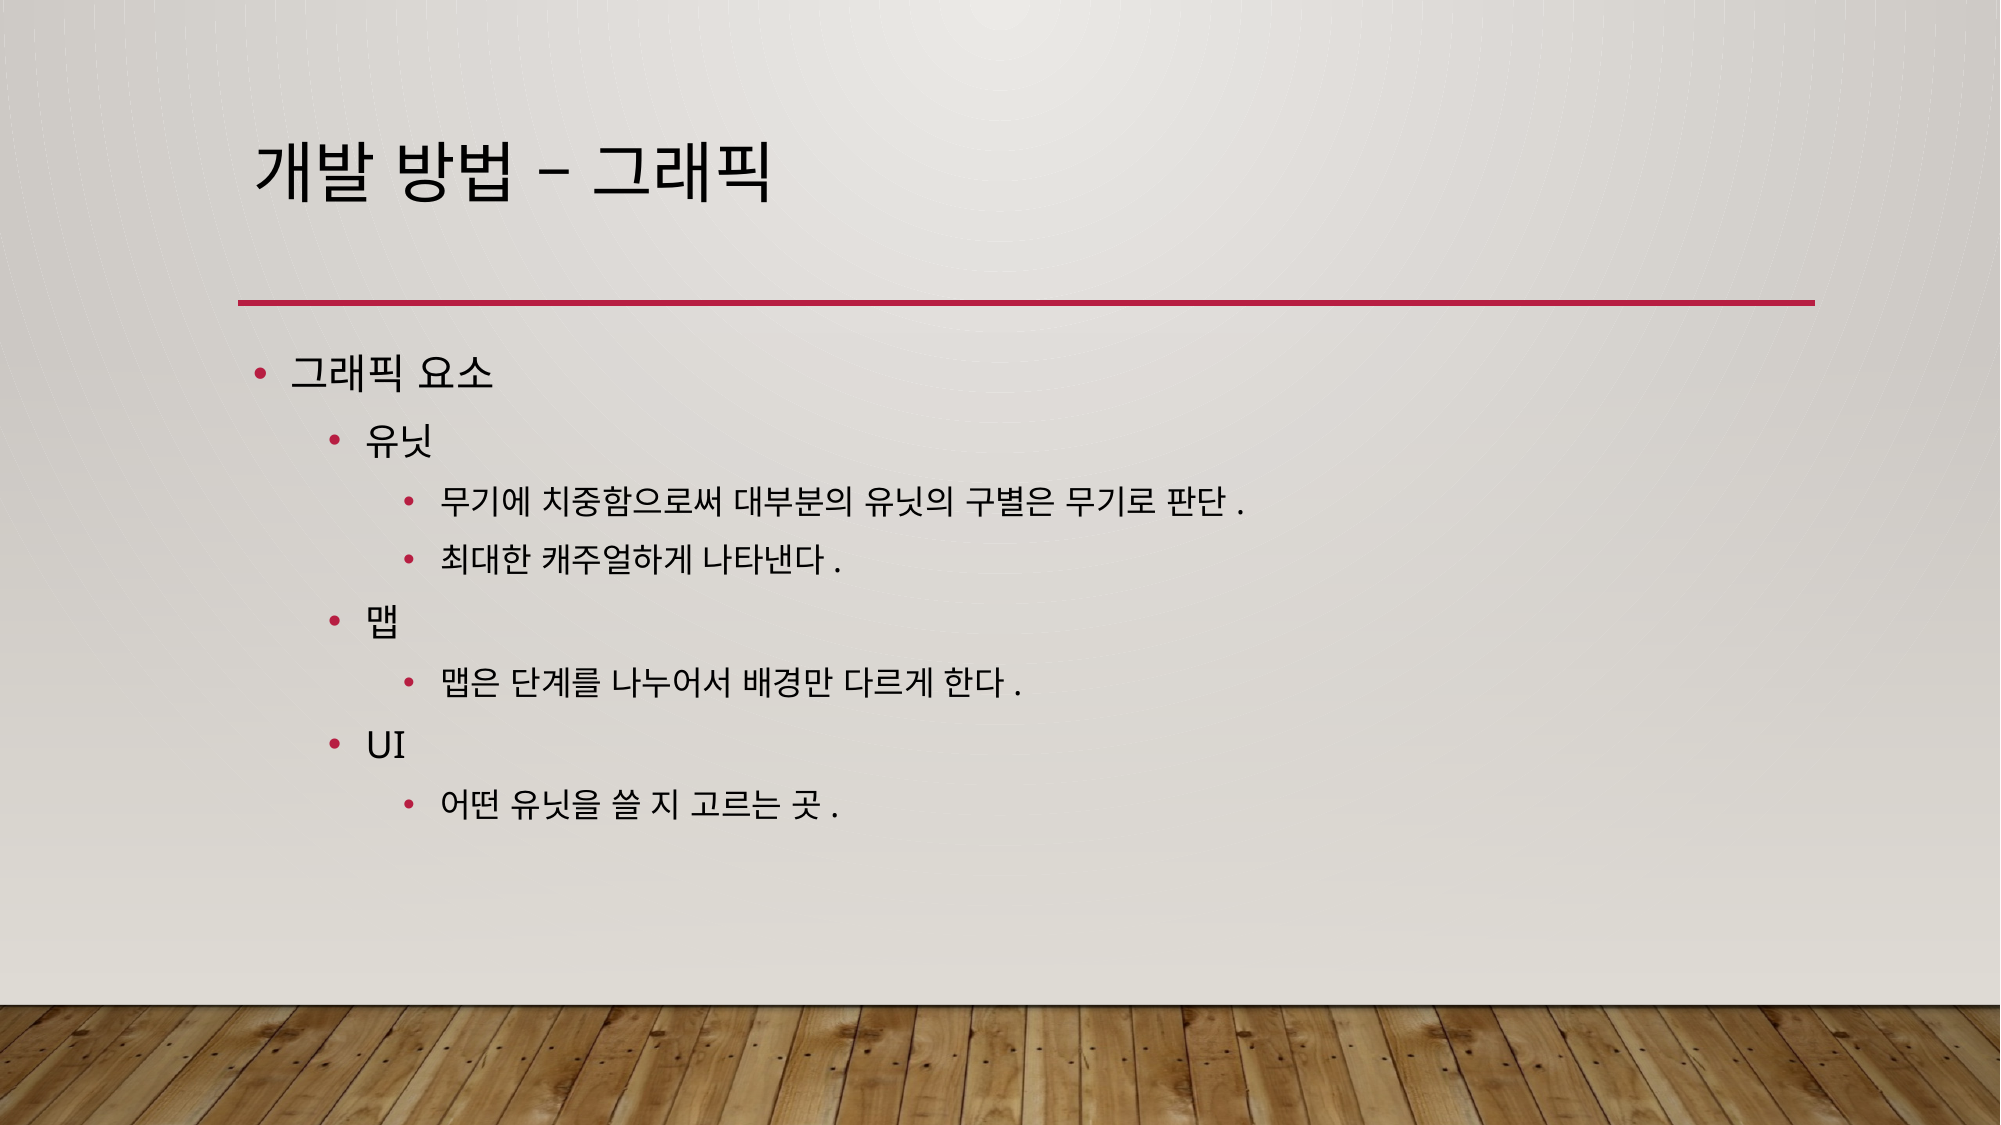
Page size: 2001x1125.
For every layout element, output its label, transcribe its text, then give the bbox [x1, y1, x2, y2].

title 개발 방법 – 그래픽 [238, 131, 1814, 305]
list 그래픽 요소 유닛 무기에 치중함으로써 대부분의 유닛의 구별은 무기로 판단. 최대한 캐주얼하게 나타낸다. 맵 맵은 단계를 나누어서 배경만 다르게 한다. UI 어떤 유닛을 쓸 지 고르는 곳. [238, 330, 1814, 897]
picture [0, 1005, 2000, 1125]
